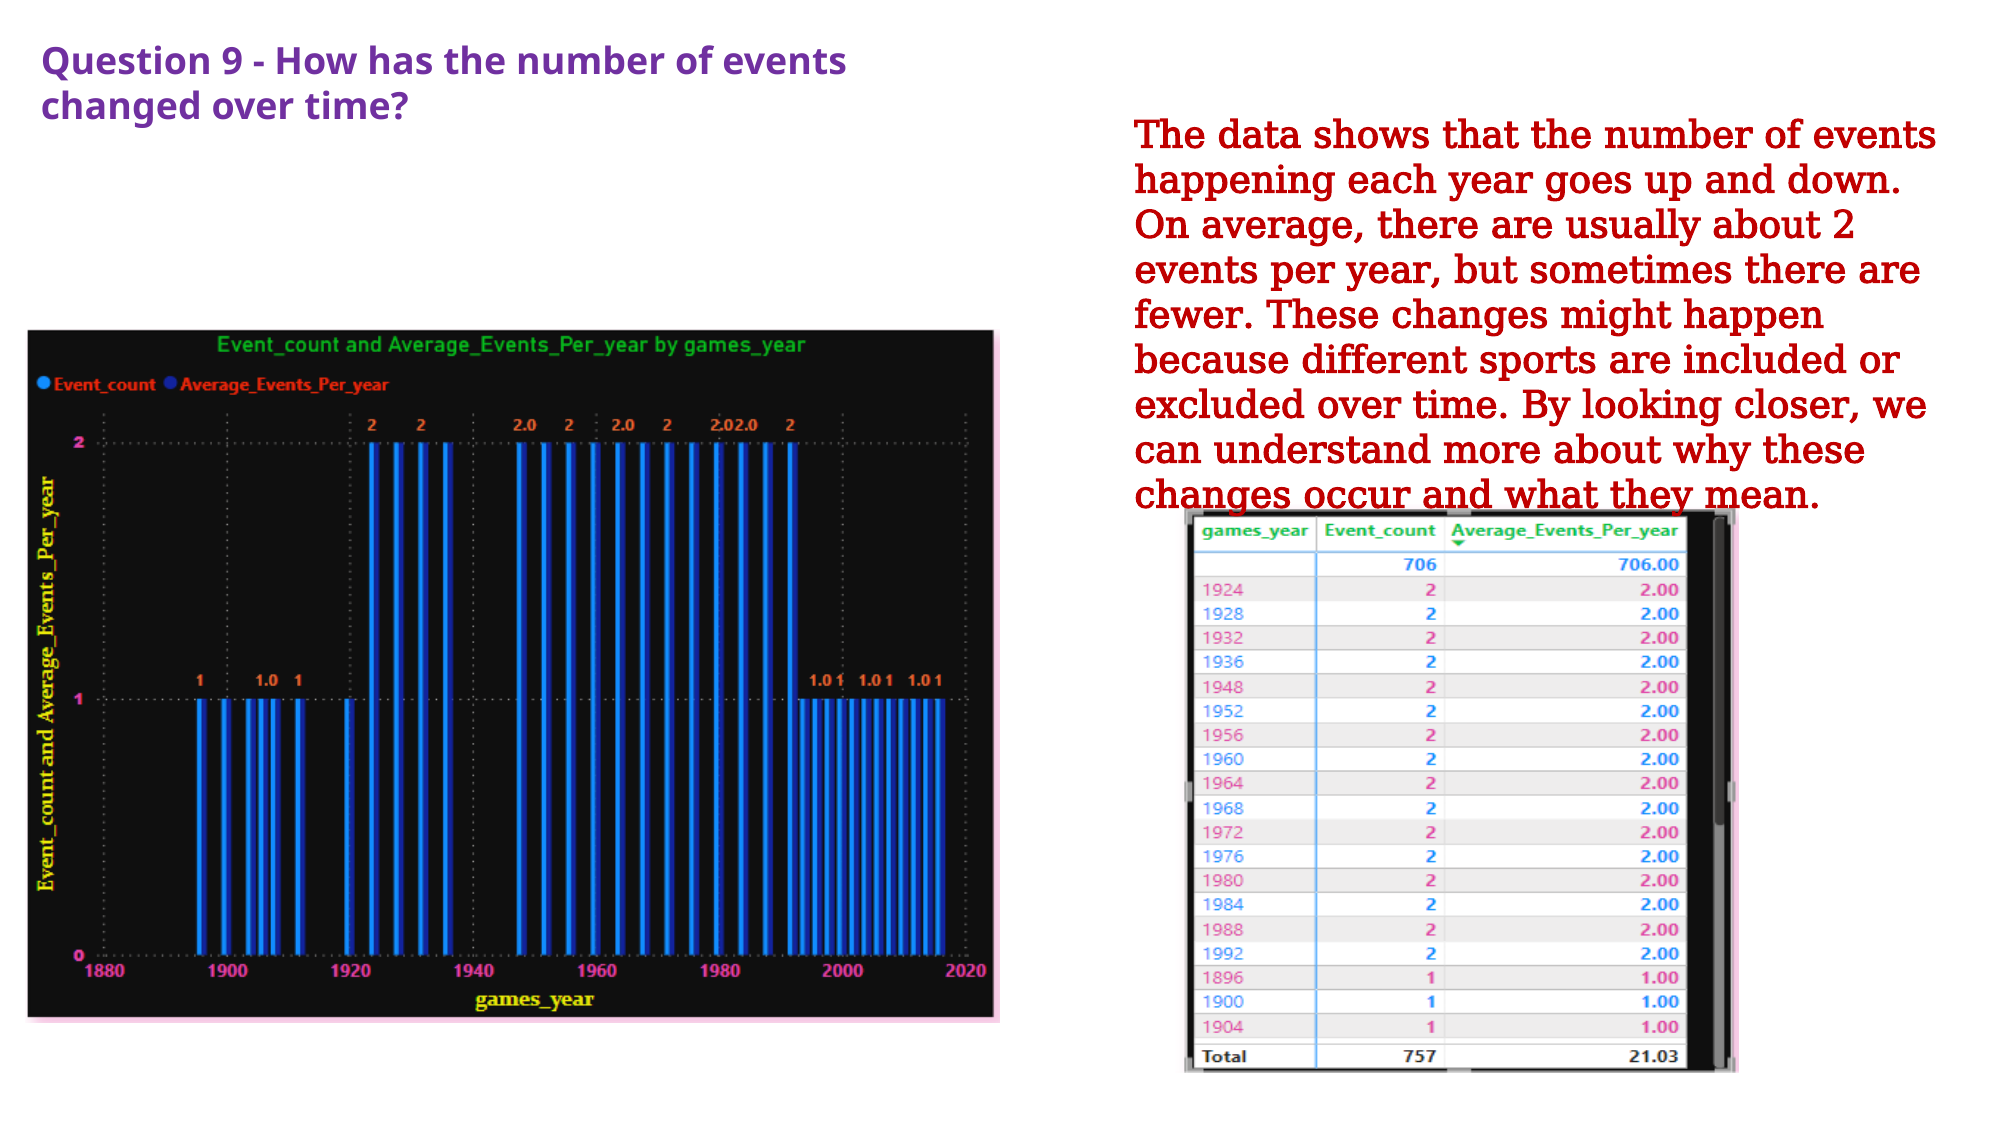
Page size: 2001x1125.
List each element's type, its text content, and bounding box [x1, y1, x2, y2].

text_box The data shows that the number of events happening each year goes up and down. On average, there are usually about 2 events per year, but sometimes there are fewer. These changes might happen because different sports are included or excluded over time. By looking closer, we can understand more about why these changes occur and what they mean. [1119, 102, 1974, 568]
text_box Question 9 - How has the number of events changed over time? [25, 29, 1026, 134]
picture [25, 329, 1000, 1023]
picture [1175, 504, 1739, 1073]
